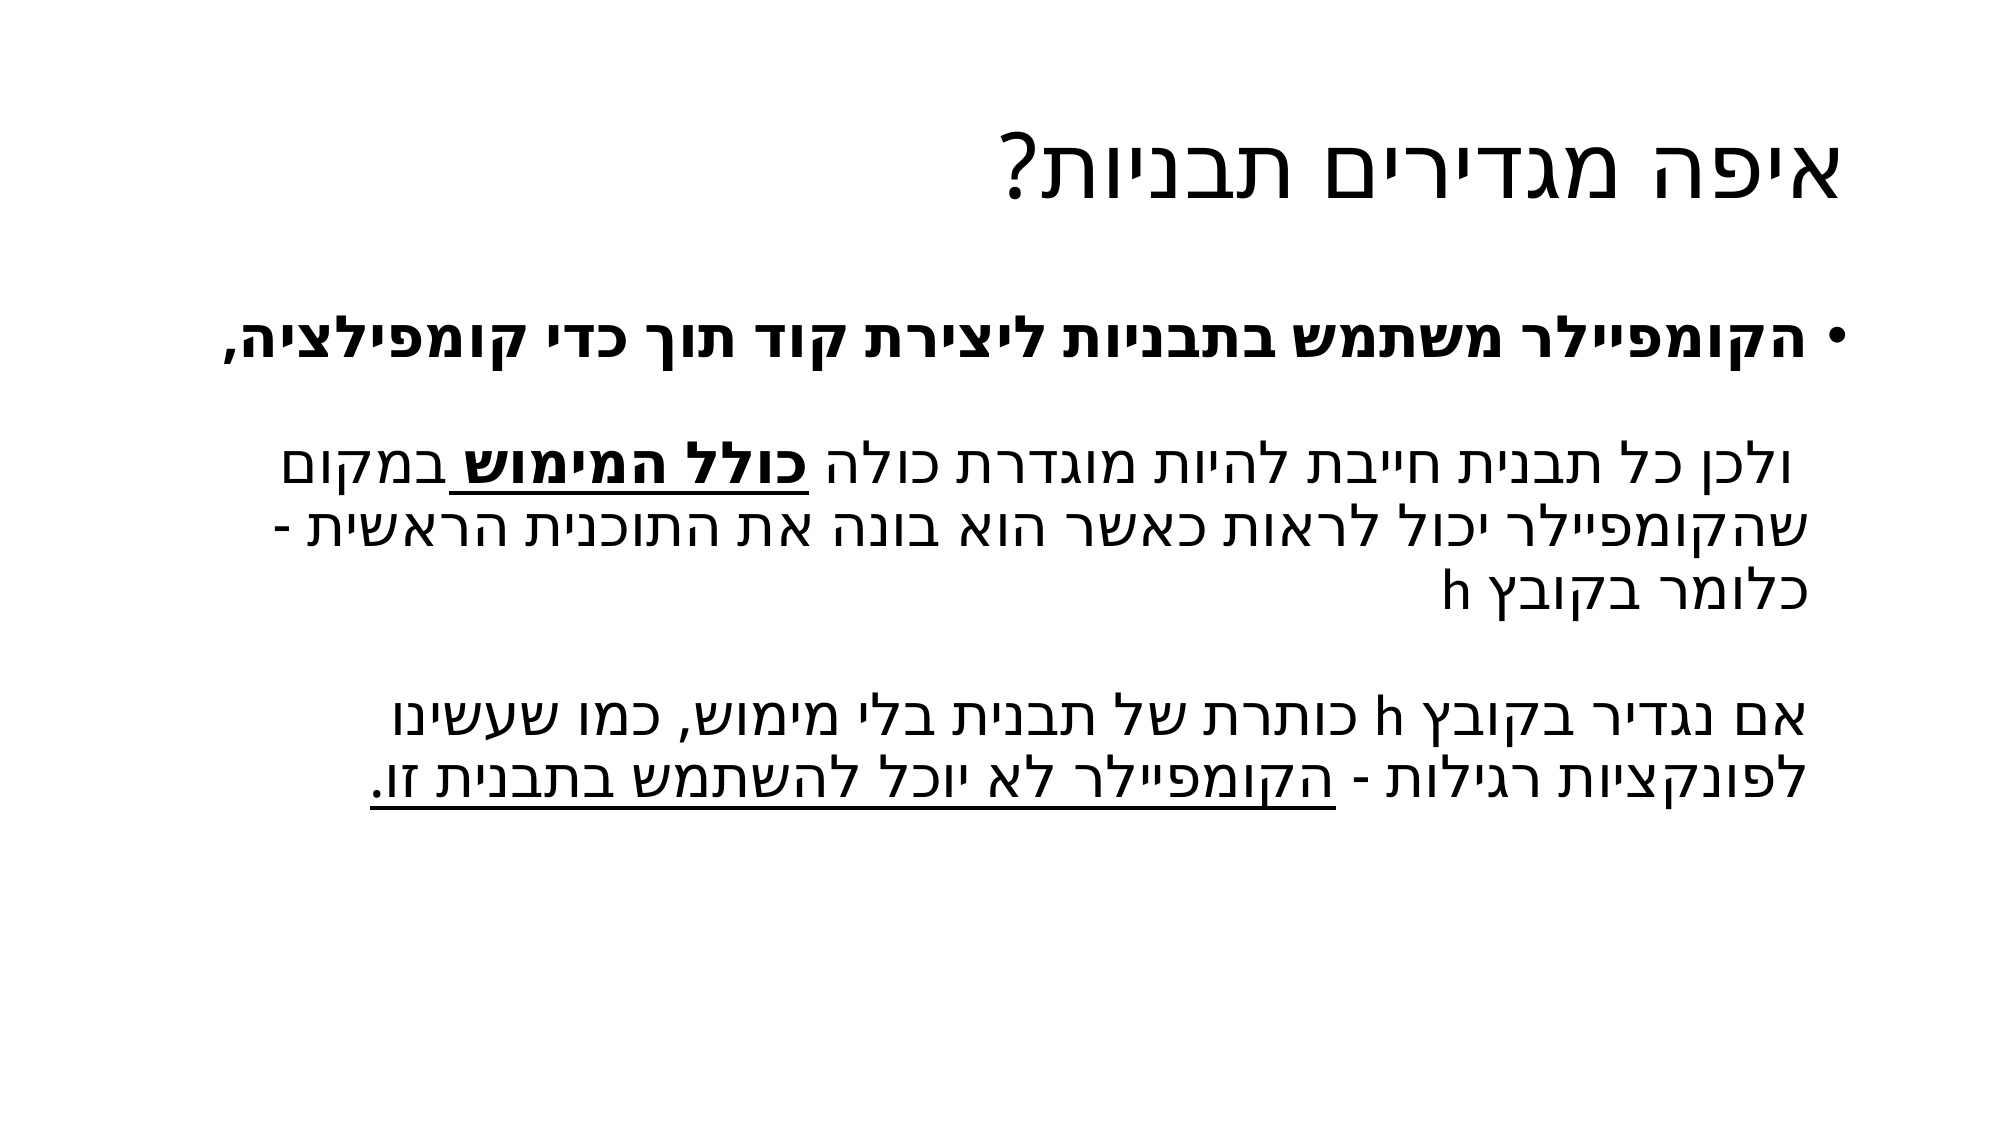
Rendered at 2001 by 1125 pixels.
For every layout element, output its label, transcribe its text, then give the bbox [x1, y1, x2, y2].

list הקומפיילר משתמש בתבניות ליצירת קוד תוך כדי קומפילציה, ולכן כל תבנית חייבת להיות מוגדרת כולה כולל המימוש במקום שהקומפיילר יכול לראות כאשר הוא בונה את התוכנית הראשית - כלומר בקובץ h אם נגדיר בקובץ h כותרת של תבנית בלי מימוש, כמו שעשינו לפונקציות רגילות - הקומפיילר לא יוכל להשתמש בתבנית זו. [137, 299, 1863, 1014]
title איפה מגדירים תבניות? [137, 59, 1863, 278]
